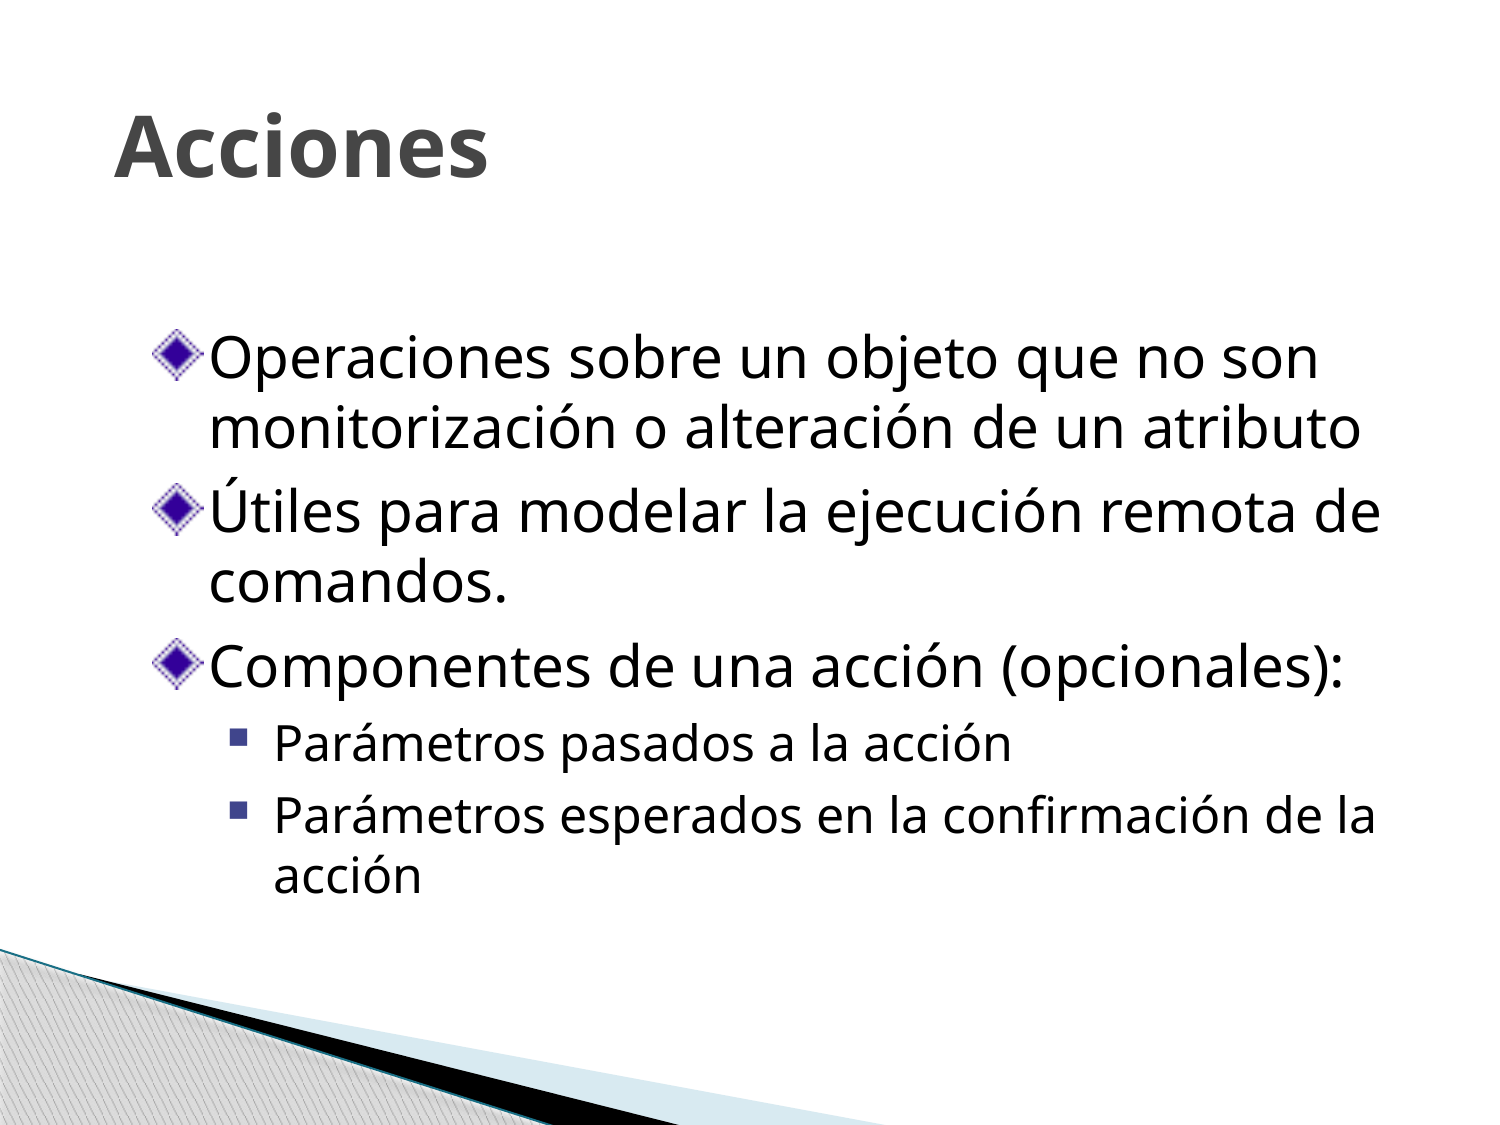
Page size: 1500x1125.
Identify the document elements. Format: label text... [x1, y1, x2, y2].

title Acciones [99, 50, 1375, 238]
text_box [308, 1052, 542, 1125]
picture [152, 483, 204, 536]
picture [152, 329, 204, 381]
text_box [0, 953, 137, 998]
picture [152, 638, 204, 690]
list Operaciones sobre un objeto que no son monitorización o alteración de un atributo Útiles para modelar la ejecución remota de comandos. Componentes de una acción (opcionales): Parámetros pasados a la acción Parámetros esperados en la confirmación de la acción [137, 312, 1413, 1052]
